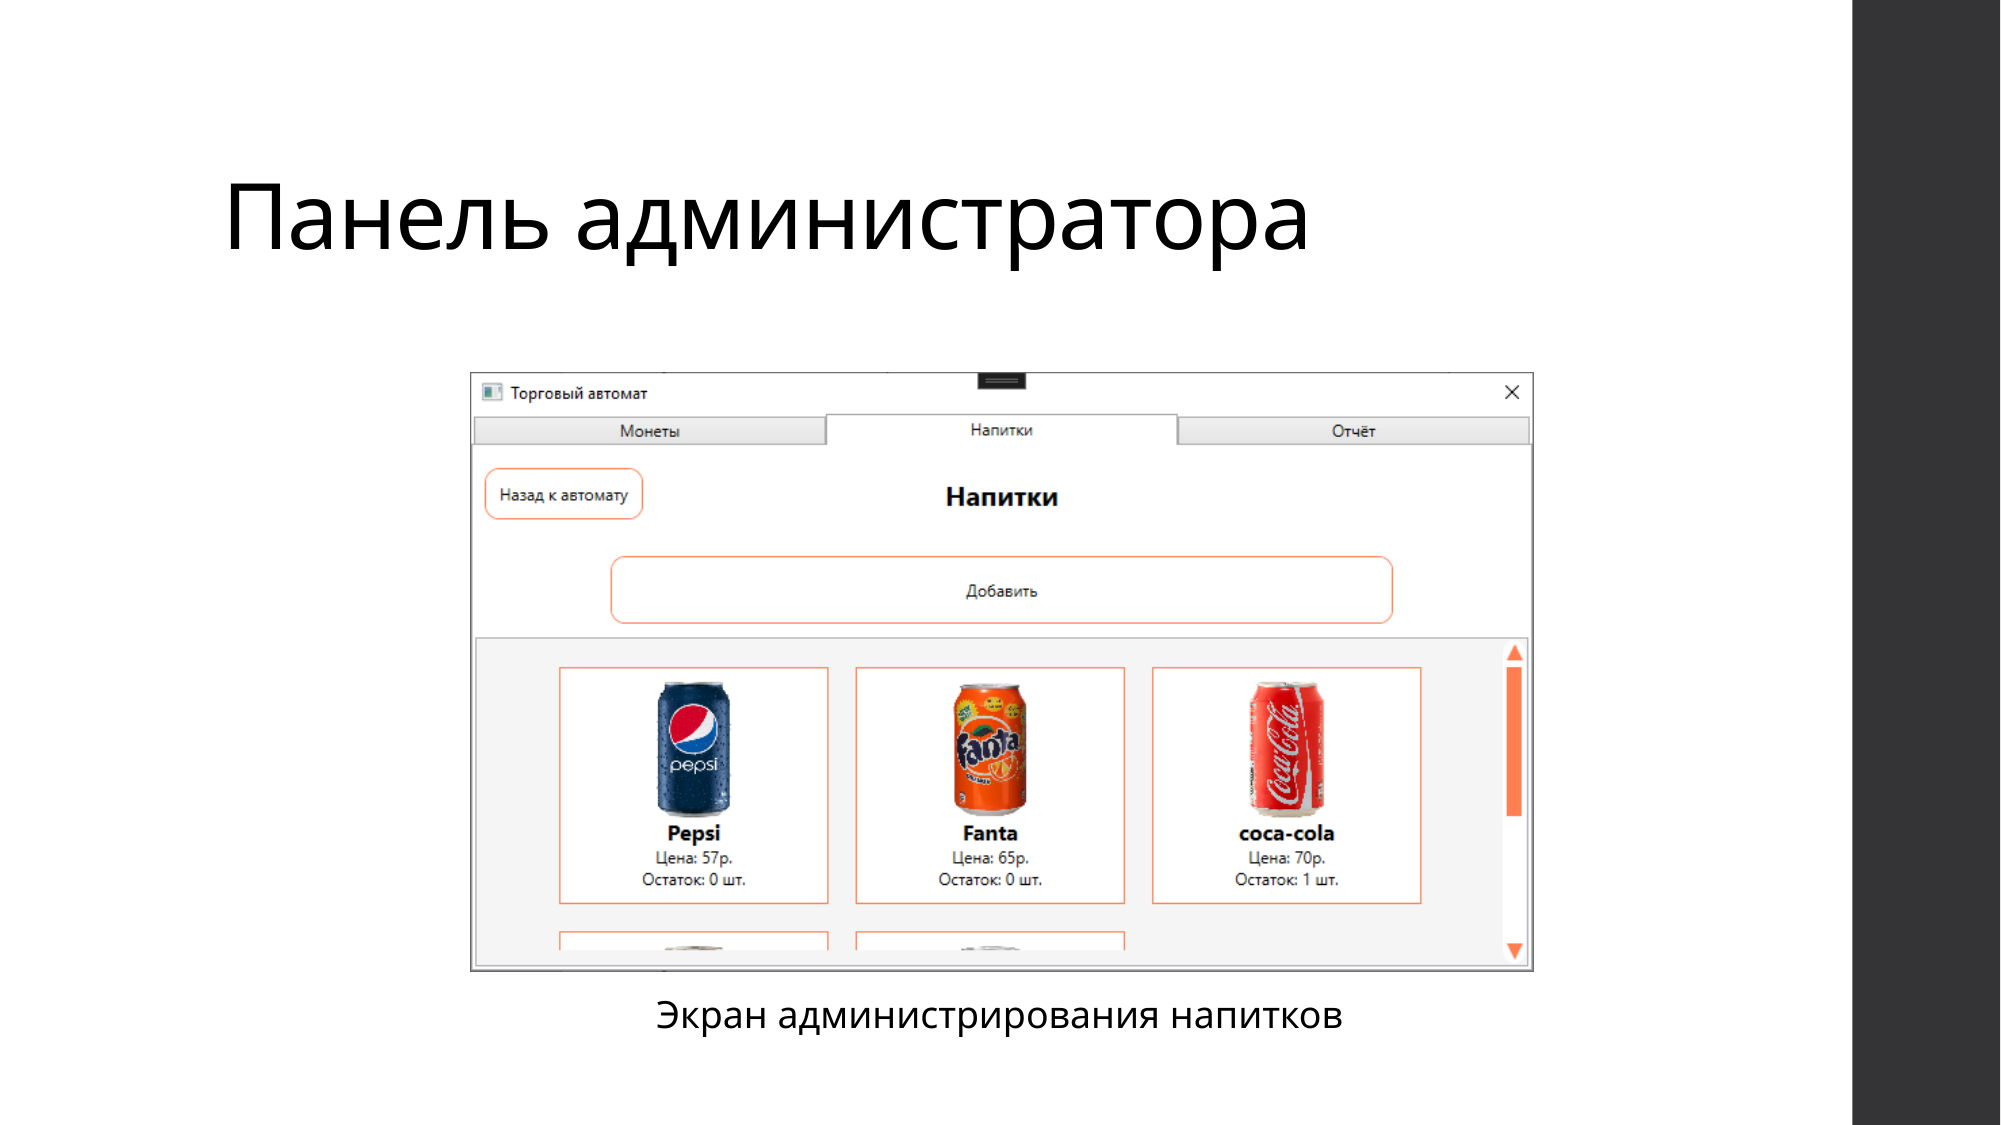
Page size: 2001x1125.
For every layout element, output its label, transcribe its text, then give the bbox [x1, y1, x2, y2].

title Панель администратора [206, 60, 1797, 278]
picture [470, 372, 1534, 972]
text_box Экран администрирования напитков [0, 983, 2000, 1044]
